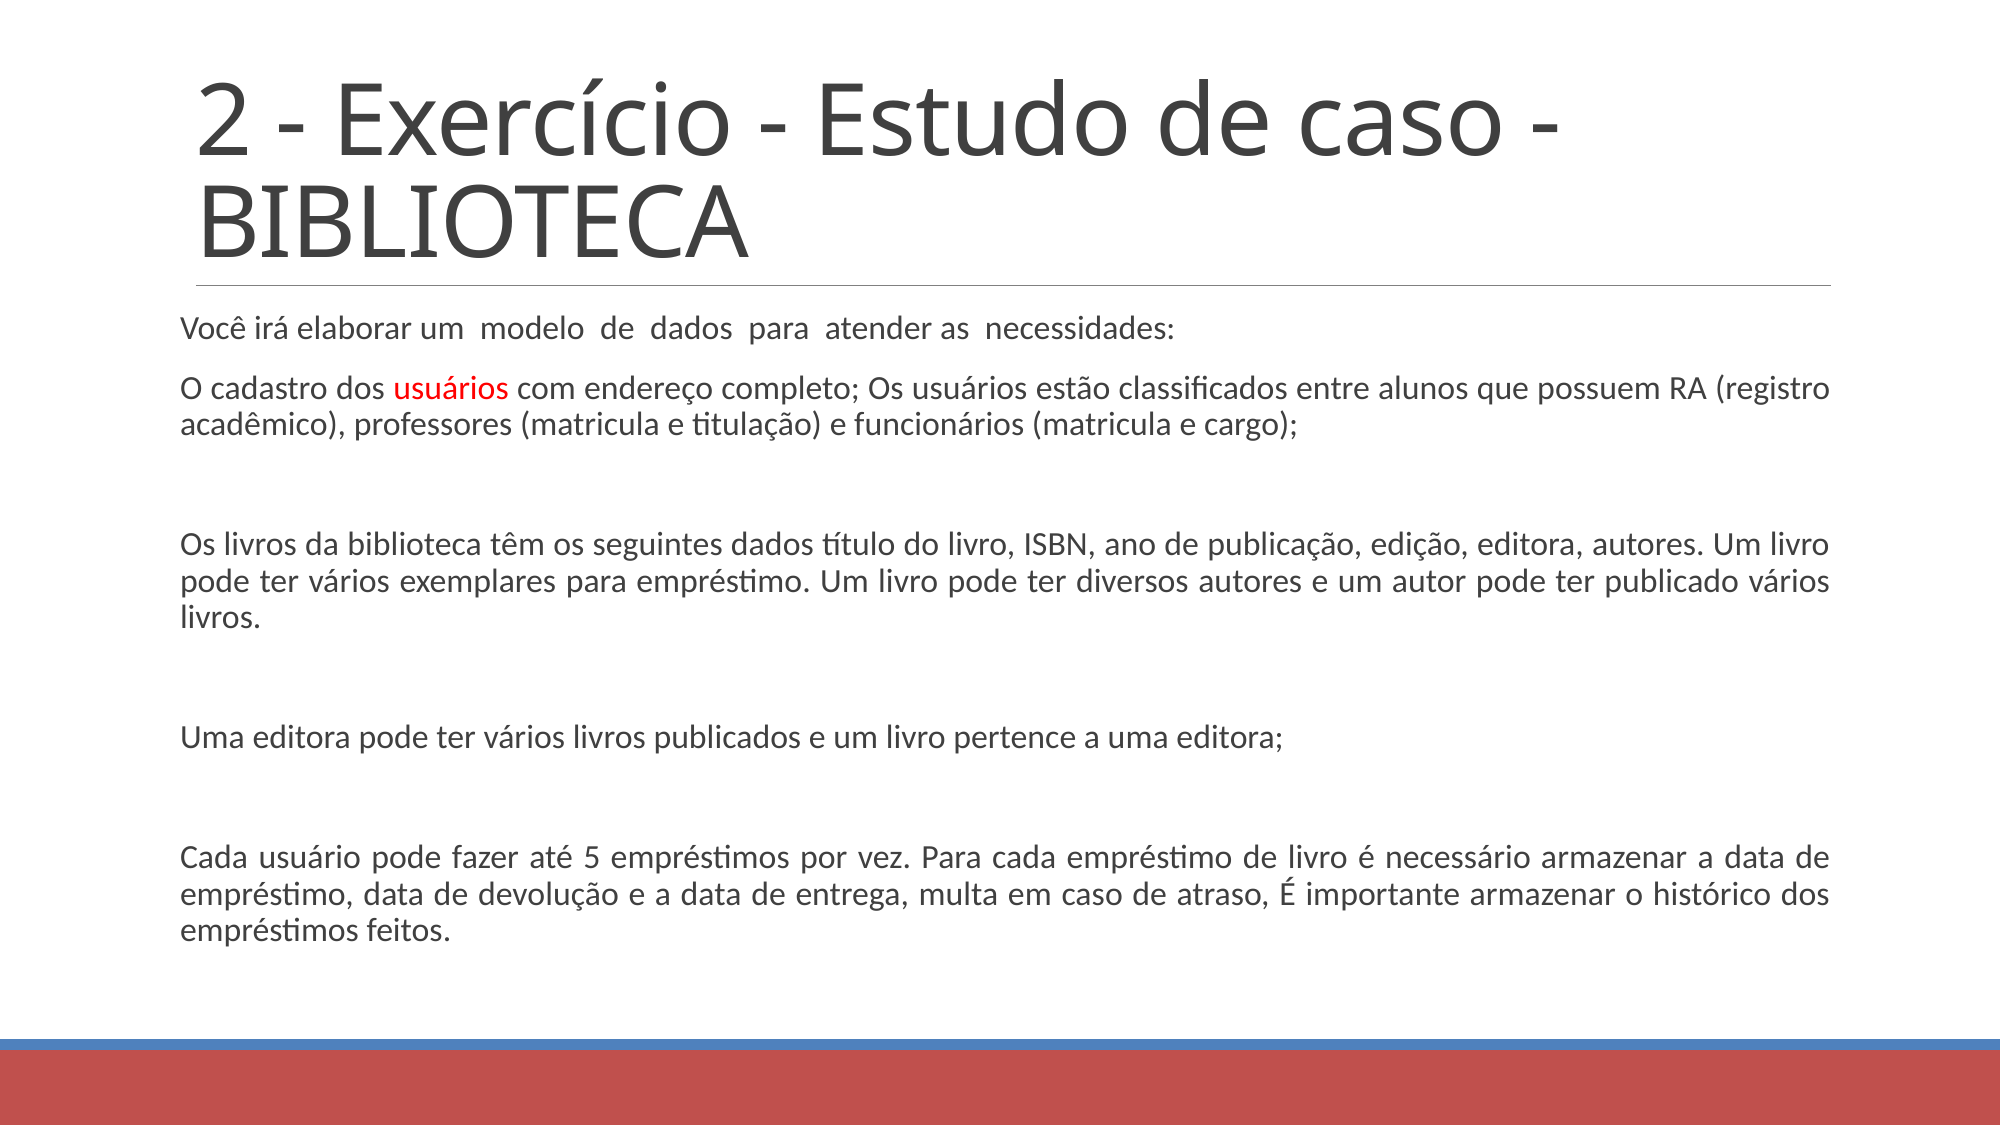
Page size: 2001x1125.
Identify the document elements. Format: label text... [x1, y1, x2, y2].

title 2 - Exercício - Estudo de caso - BIBLIOTECA [180, 47, 1830, 285]
list Você irá elaborar um modelo de dados para atender as necessidades: O cadastro dos usuários com endereço completo; Os usuários estão classificados entre alunos que possuem RA (registro acadêmico), professores (matricula e titulação) e funcionários (matricula e cargo); Os livros da biblioteca têm os seguintes dados título do livro, ISBN, ano de publicação, edição, editora, autores. Um livro pode ter vários exemplares para empréstimo. Um livro pode ter diversos autores e um autor pode ter publicado vários livros. Uma editora pode ter vários livros publicados e um livro pertence a uma editora; Cada usuário pode fazer até 5 empréstimos por vez. Para cada empréstimo de livro é necessário armazenar a data de empréstimo, data de devolução e a data de entrega, multa em caso de atraso, É importante armazenar o histórico dos empréstimos feitos. [180, 302, 1830, 963]
